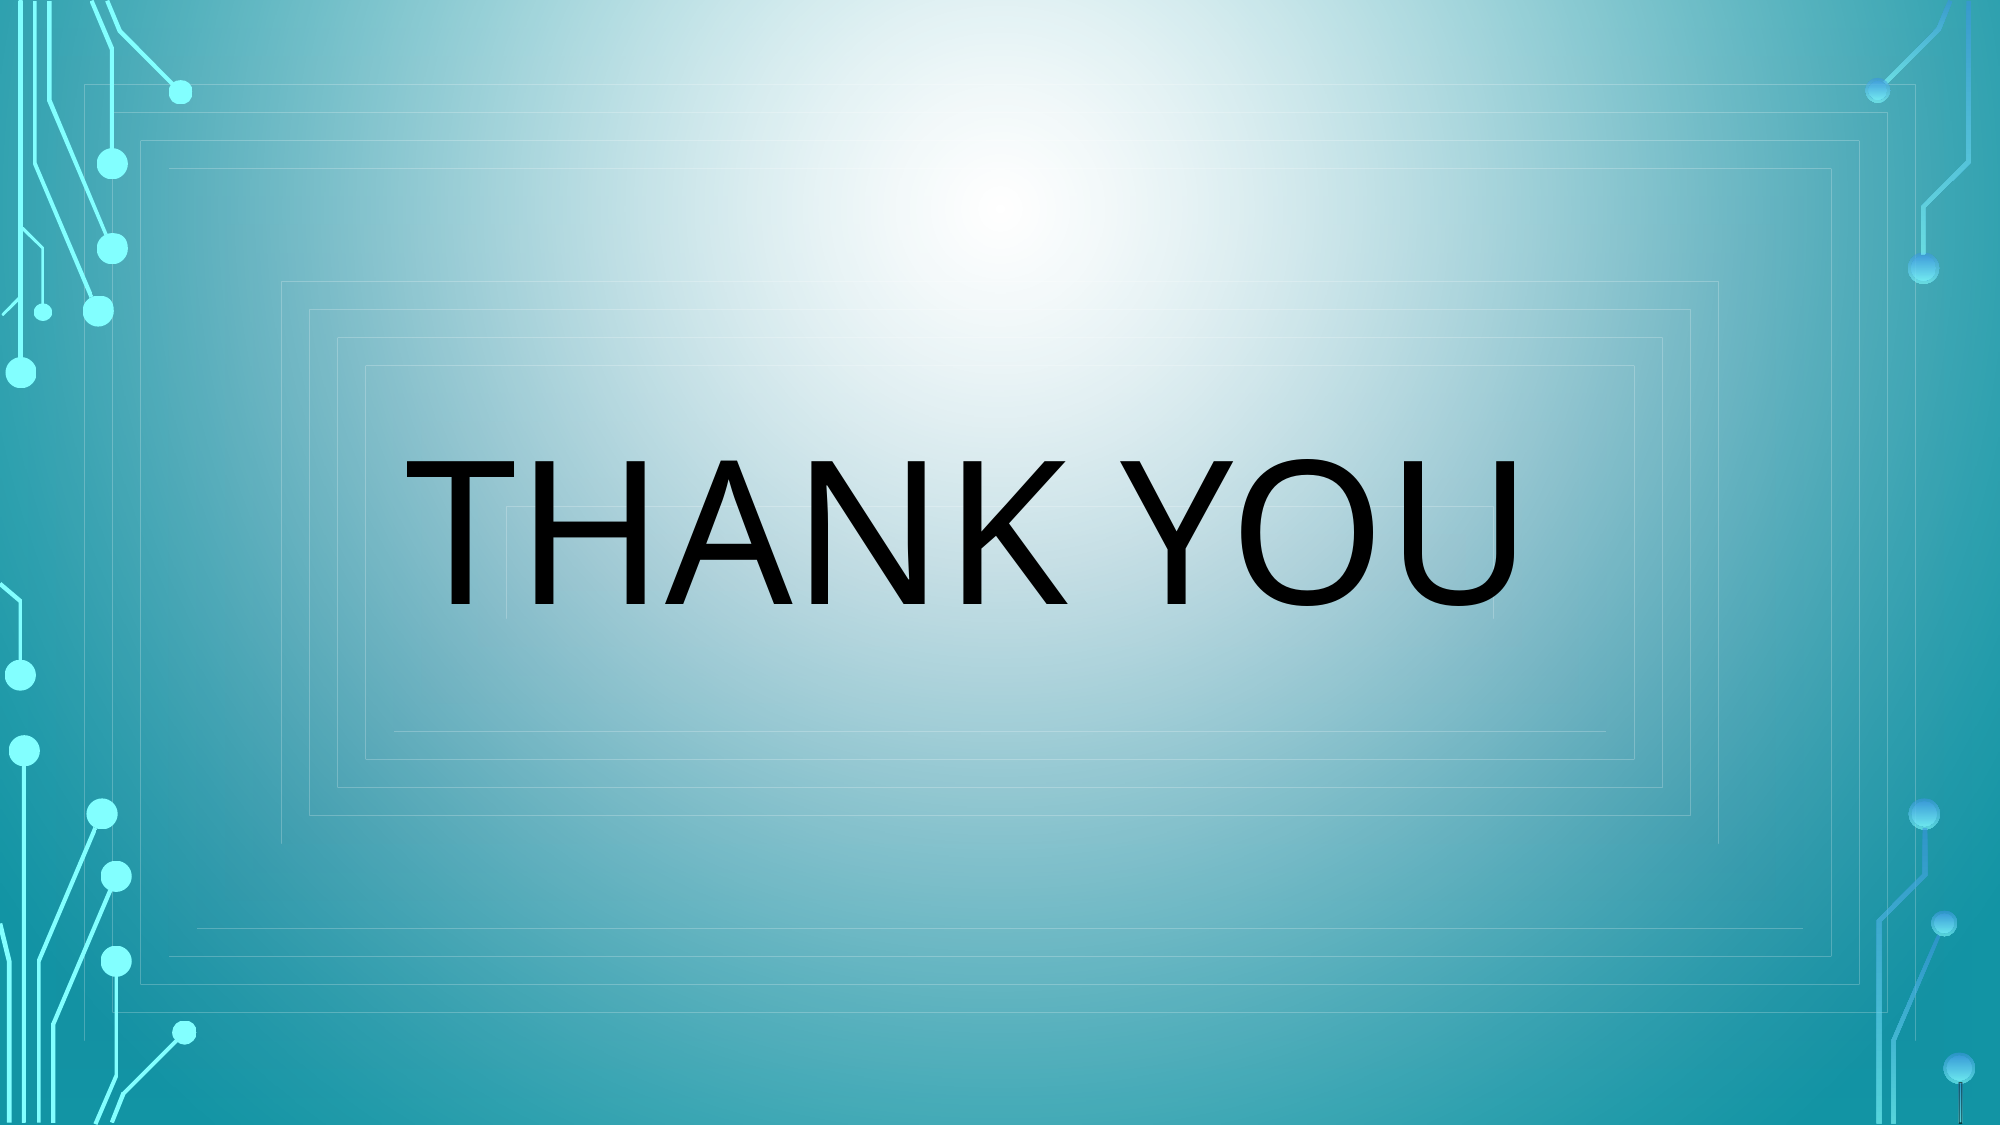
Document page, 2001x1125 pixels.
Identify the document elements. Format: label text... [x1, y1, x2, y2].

picture [0, 0, 2000, 1125]
title Thank you [390, 418, 2000, 662]
